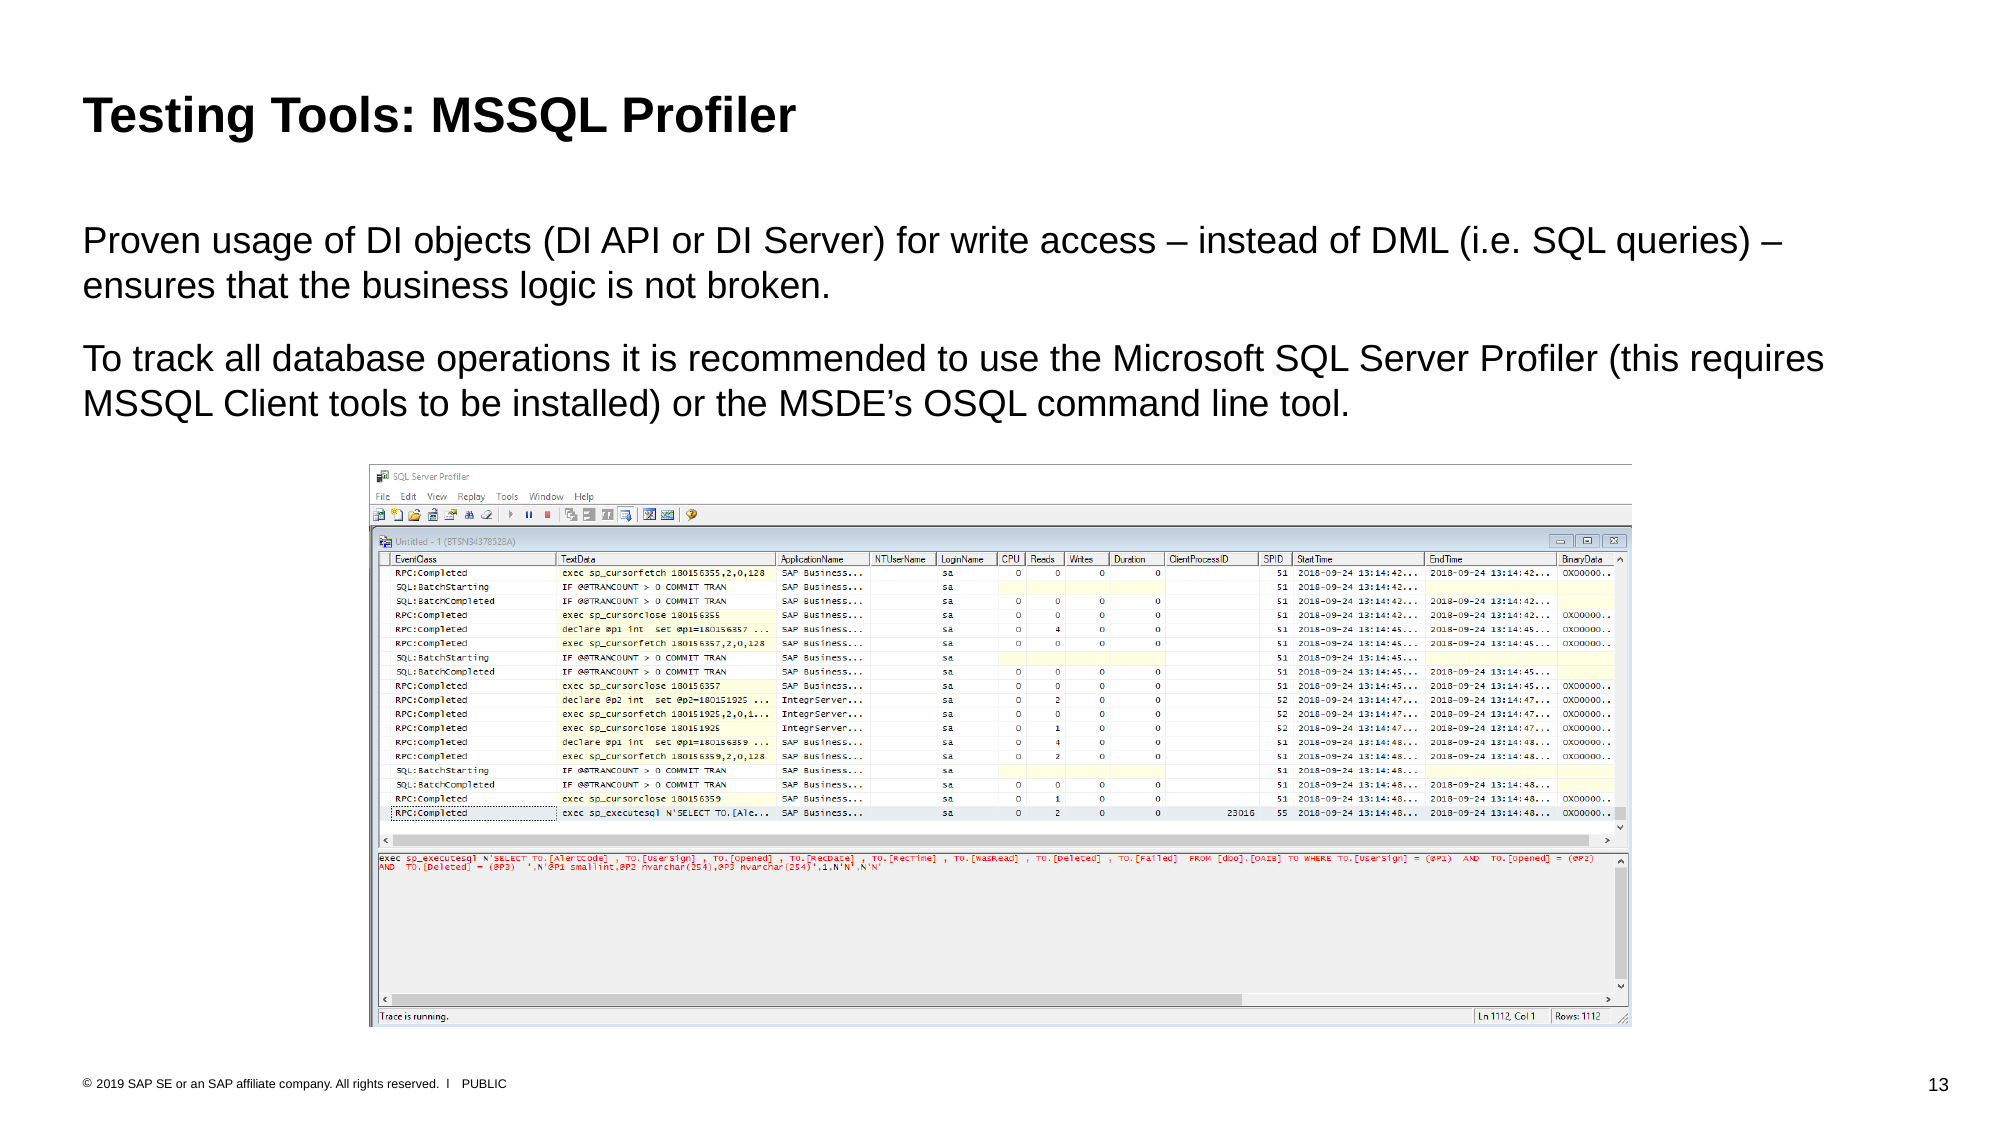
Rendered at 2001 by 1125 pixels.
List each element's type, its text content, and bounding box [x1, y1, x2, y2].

title Testing Tools: MSSQL Profiler [82, 82, 1918, 144]
text_box Proven usage of DI objects (DI API or DI Server) for write access – instead of DML (i.e. SQL queries) – ensures that the business logic is not broken. To track all database operations it is recommended to use the Microsoft SQL Server Profiler (this requires MSSQL Client tools to be installed) or the MSDE’s OSQL command line tool. [82, 216, 1918, 537]
picture [368, 464, 1632, 1027]
